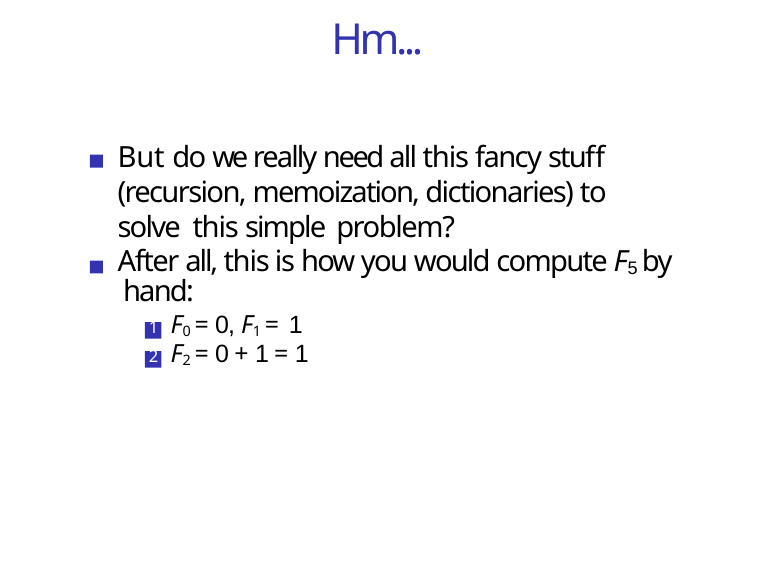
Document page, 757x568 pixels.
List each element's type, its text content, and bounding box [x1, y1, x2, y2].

title Hm... [329, 9, 427, 107]
text_box [89, 260, 103, 274]
text_box [89, 154, 103, 168]
text_box But do we really need all this fancy stuff (recursion, memoization, dictionaries) to solve this simple problem? After all, this is how you would compute F5 by hand: 1 F0 = 0, F1 = 1 2 F2 = 0 + 1 = 1 [109, 135, 683, 369]
